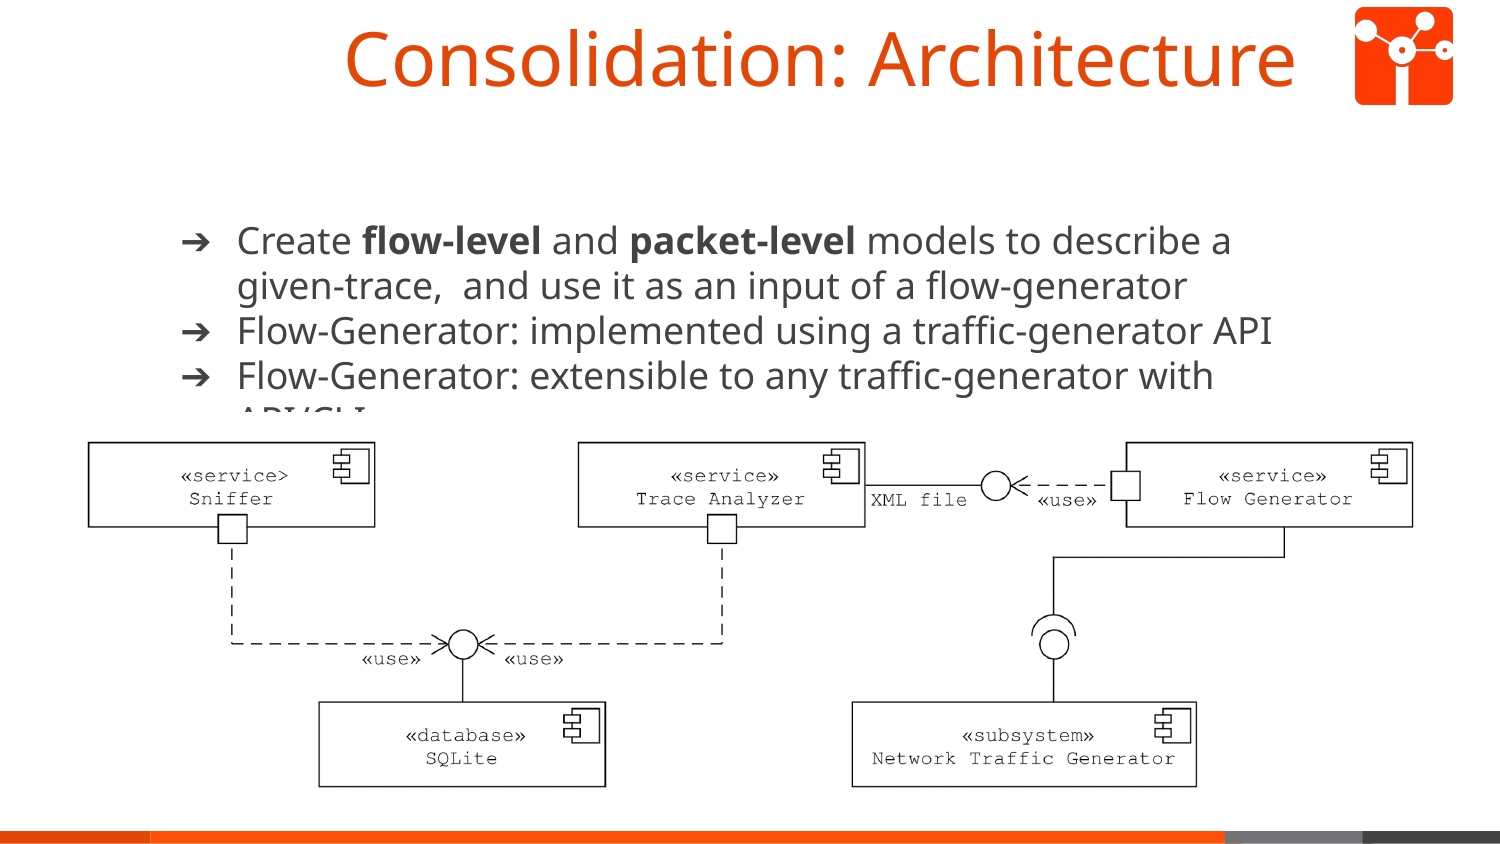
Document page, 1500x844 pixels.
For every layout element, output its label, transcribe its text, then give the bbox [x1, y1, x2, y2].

picture [1355, 7, 1453, 105]
list Create flow-level and packet-level models to describe a given-trace, and use it as an input of a flow-generator Flow-Generator: implemented using a traffic-generator API Flow-Generator: extensible to any traffic-generator with API/CLI [146, 202, 1342, 410]
picture [58, 412, 1442, 817]
title Consolidation: Architecture [47, 0, 1333, 112]
